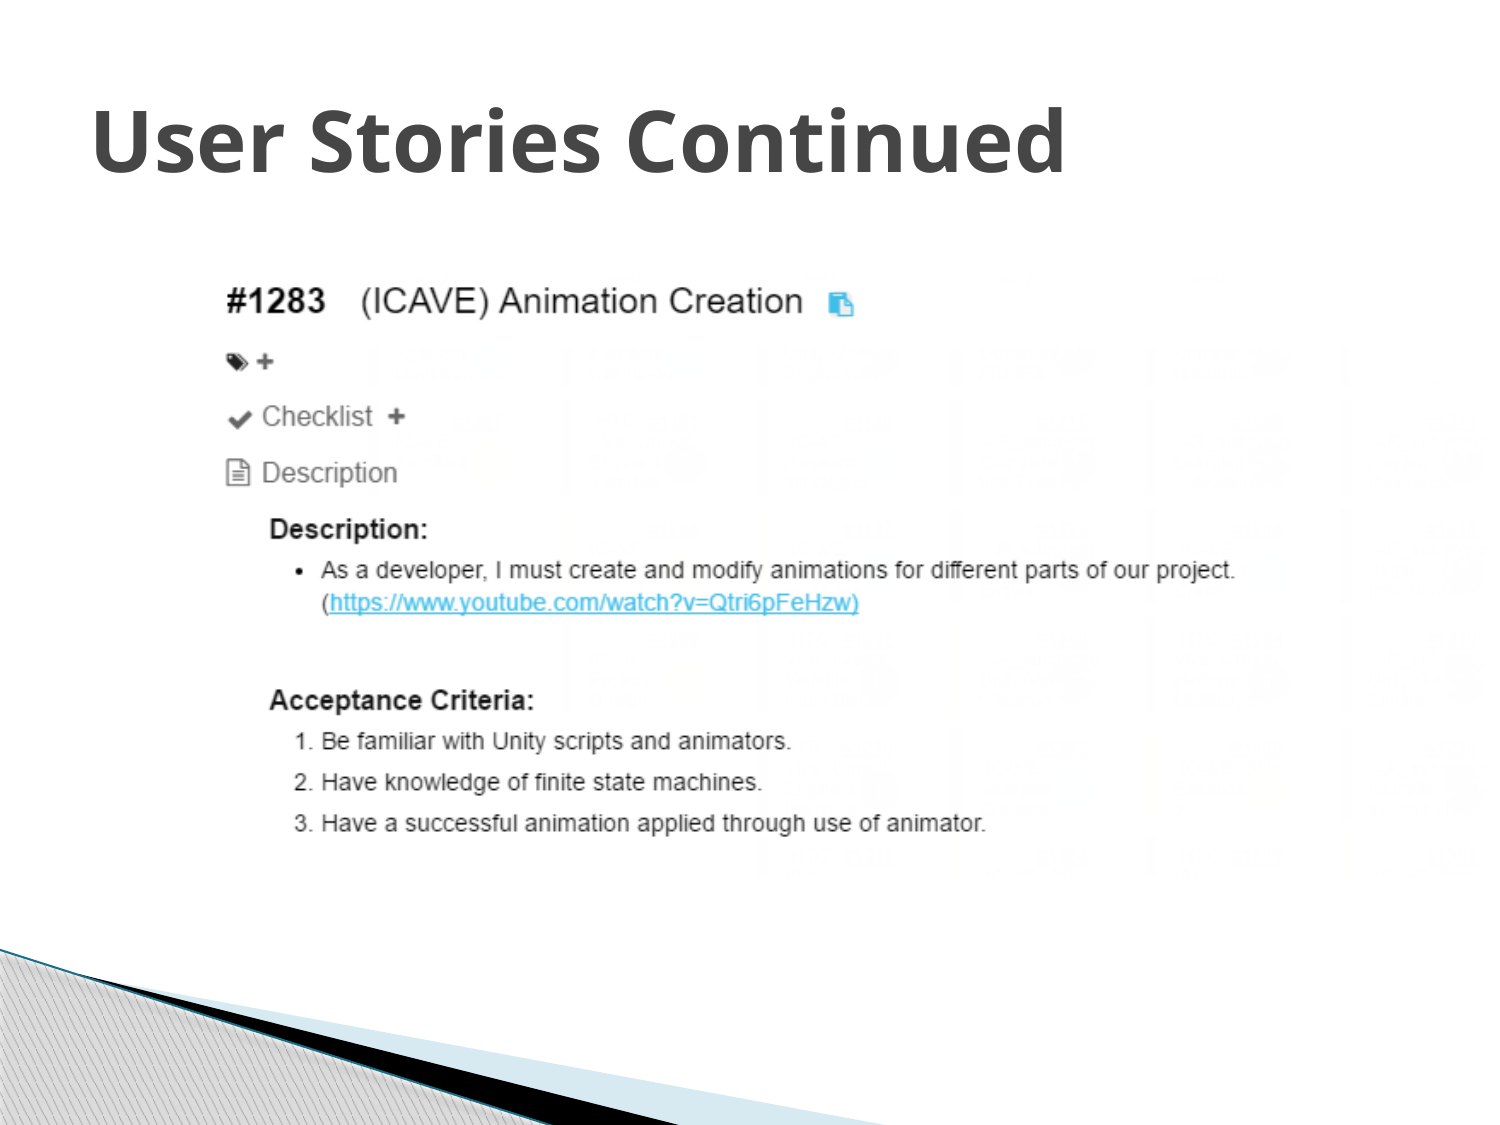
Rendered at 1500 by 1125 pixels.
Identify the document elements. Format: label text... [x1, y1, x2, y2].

title User Stories Continued [75, 45, 1425, 233]
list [208, 274, 1499, 878]
